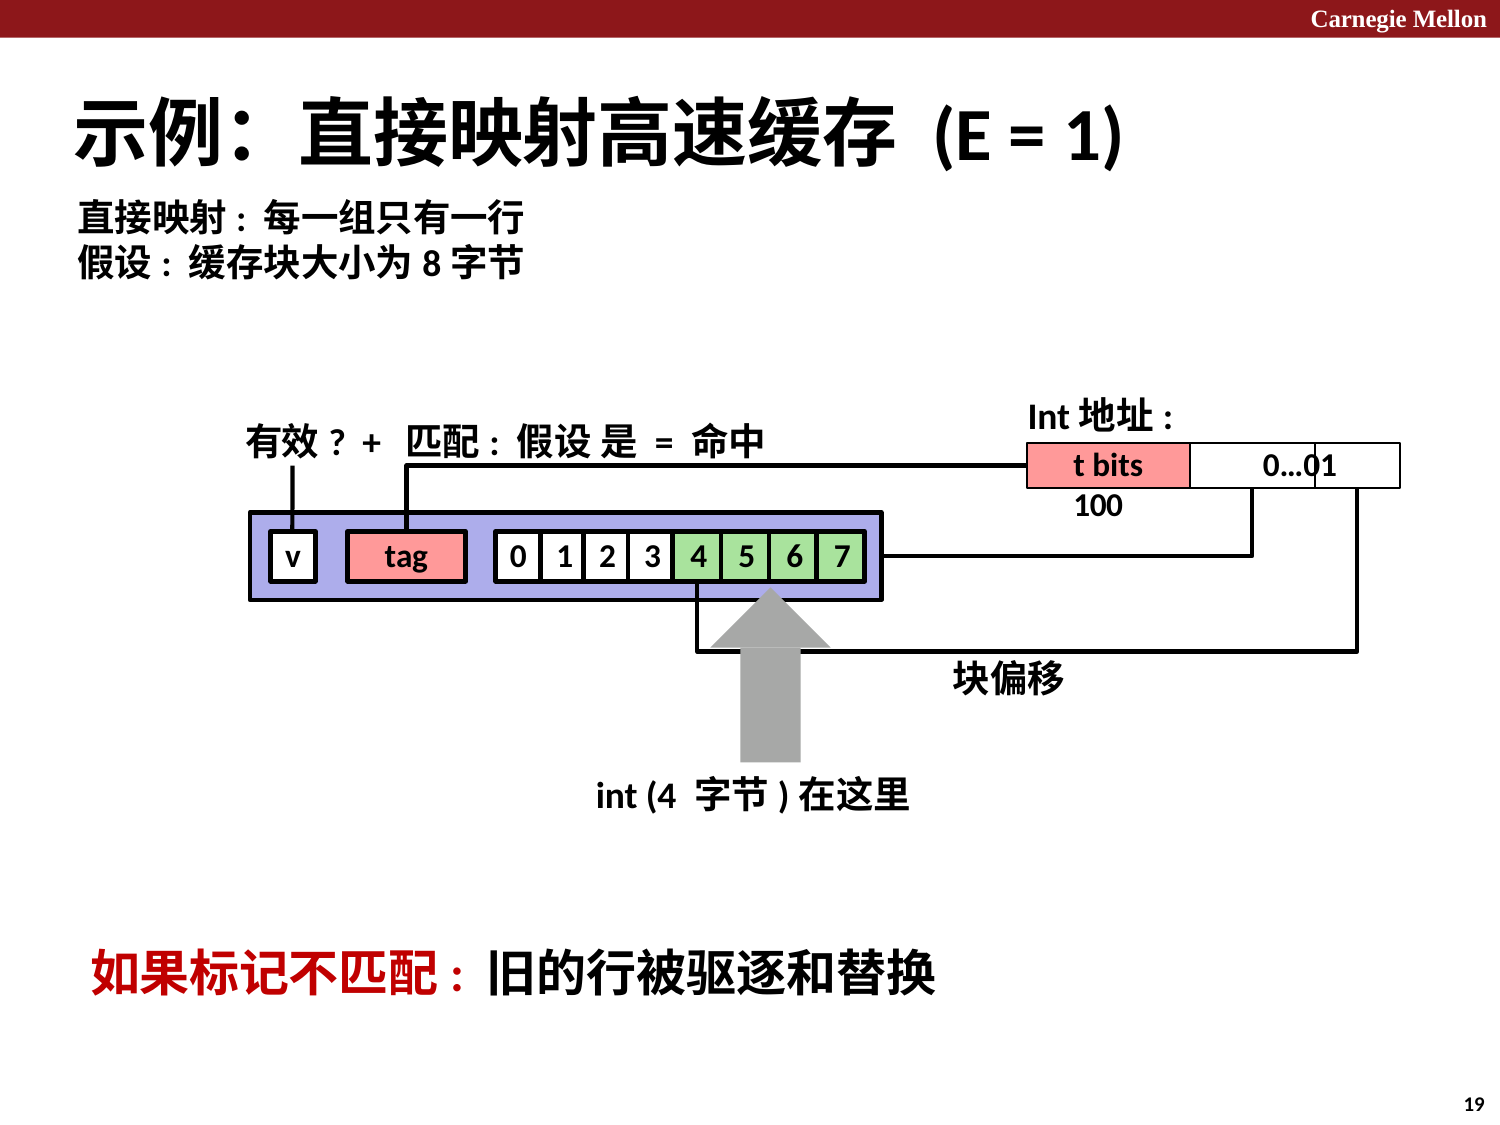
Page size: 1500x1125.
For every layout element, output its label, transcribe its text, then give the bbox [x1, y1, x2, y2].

text_box [710, 587, 831, 654]
text_box 0 1 2 3 4 5 6 7 [507, 534, 851, 575]
slide_number 19 [1459, 1093, 1489, 1125]
text_box [347, 531, 466, 582]
text_box tag [382, 534, 431, 575]
text_box [1385, 443, 1400, 488]
text_box 直接映射: 每一组只有一行 假设: 缓存块大小为8字节 [75, 194, 587, 285]
text_box [925, 487, 1253, 548]
text_box [817, 531, 865, 559]
text_box v [283, 534, 304, 575]
text_box [583, 575, 628, 582]
text_box [249, 512, 882, 600]
text_box [495, 531, 540, 582]
text_box [697, 487, 1358, 652]
text_box 有效? [242, 417, 340, 463]
title 示例：直接映射高速缓存 (E = 1) [71, 85, 1258, 274]
text_box [406, 465, 1028, 532]
text_box 如果标记不匹配: 旧的行被驱逐和替换 [87, 941, 1170, 1002]
text_box [672, 575, 721, 582]
text_box 块偏移 int (4 字节)在这里 [593, 654, 1137, 817]
text_box + 匹配: 假设 是 = 命中 [360, 417, 777, 463]
text_box [540, 575, 583, 582]
text_box [628, 575, 672, 582]
text_box Int地址: t bits 0…01 100 [1025, 392, 1385, 524]
text_box [270, 531, 316, 582]
text_box Carnegie Mellon [1308, 2, 1492, 33]
